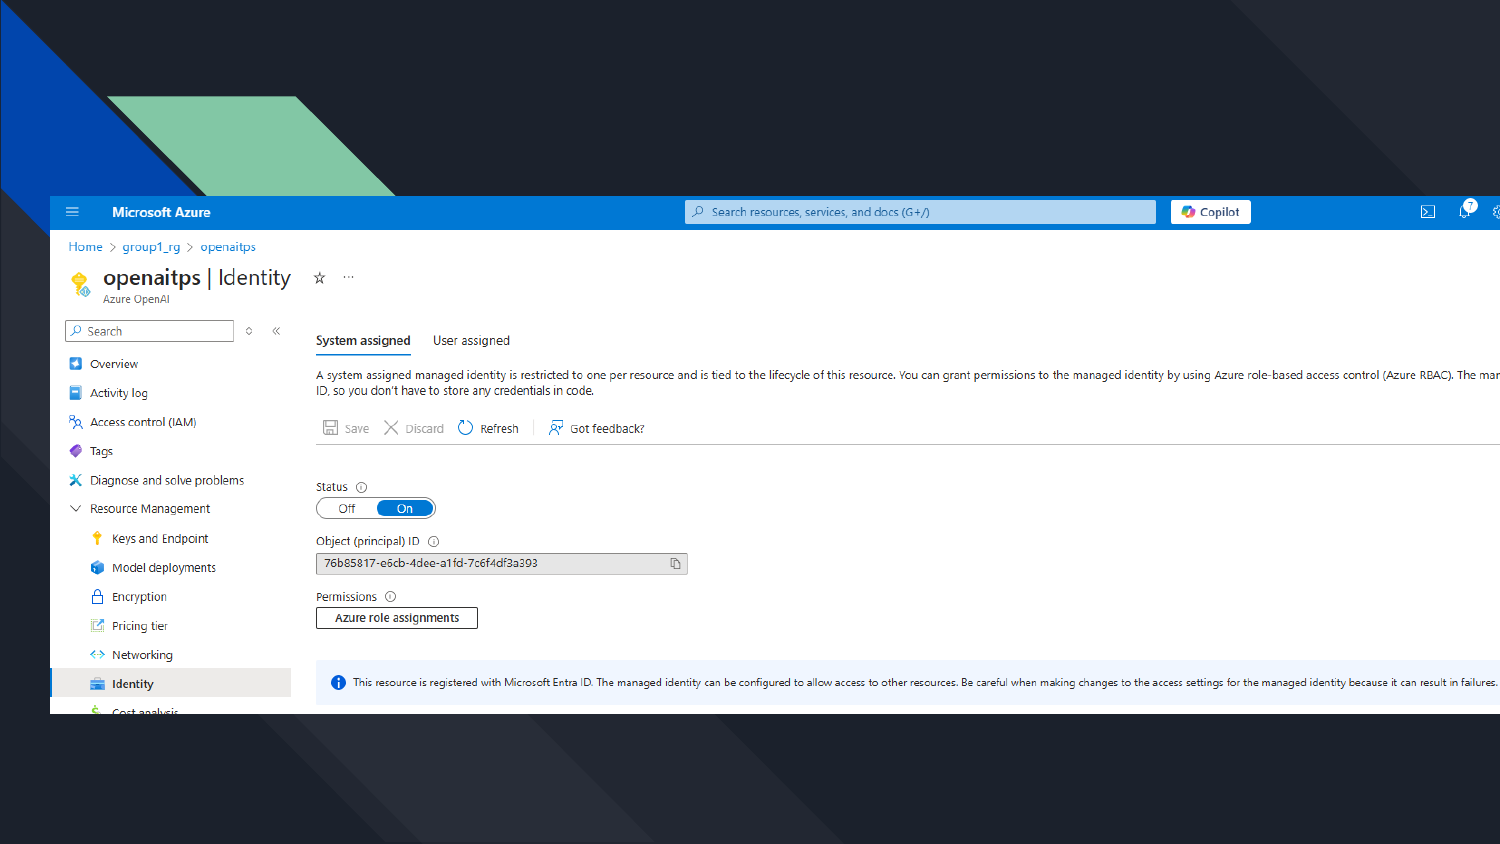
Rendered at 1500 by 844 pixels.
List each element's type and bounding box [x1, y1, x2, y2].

picture [49, 196, 1500, 714]
